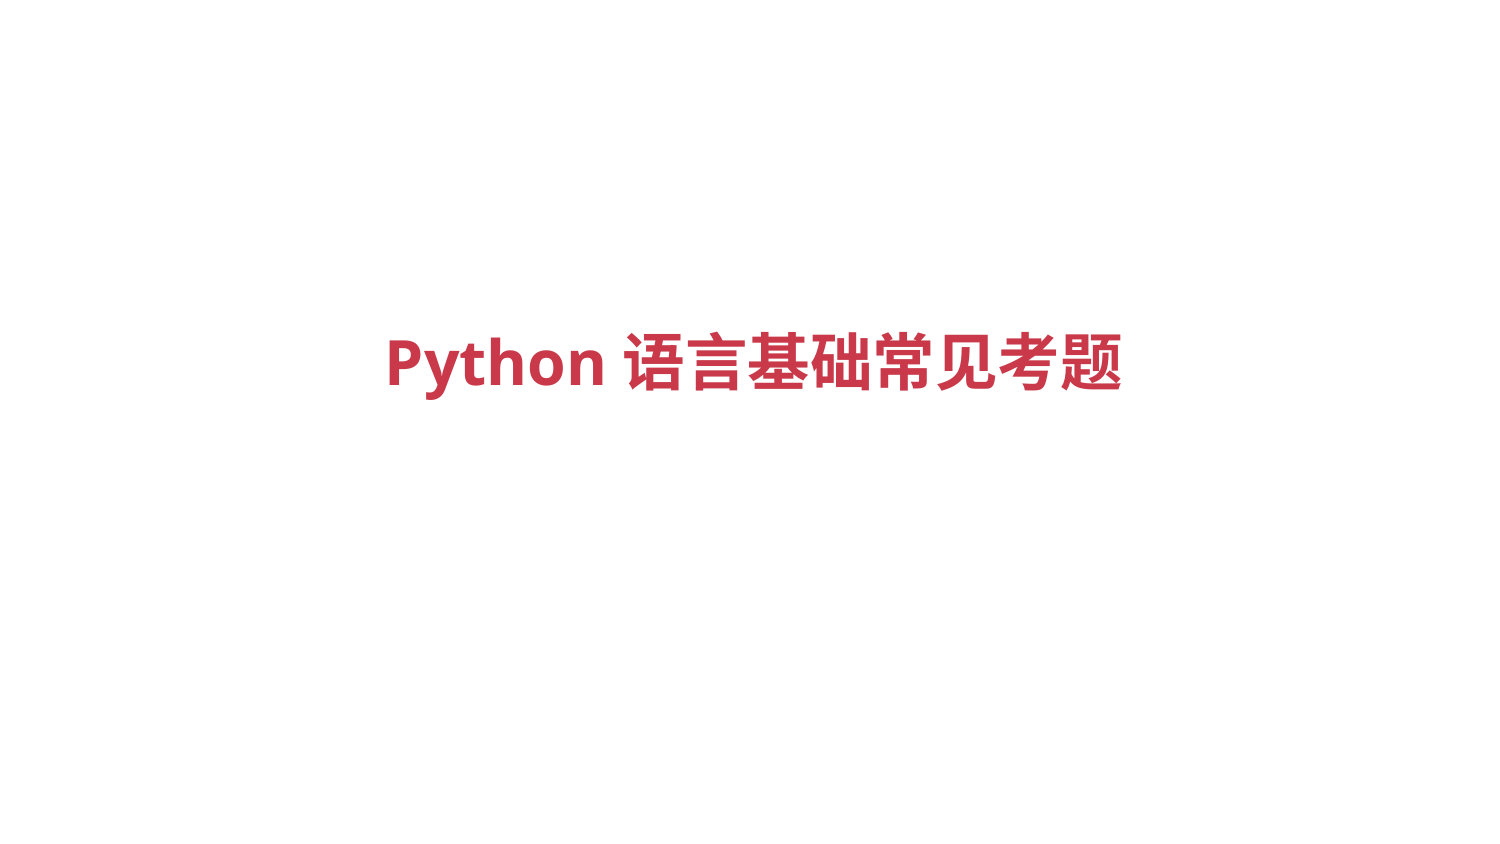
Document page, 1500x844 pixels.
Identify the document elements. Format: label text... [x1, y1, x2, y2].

text_box Python语言基础常见考题 [369, 315, 1138, 451]
